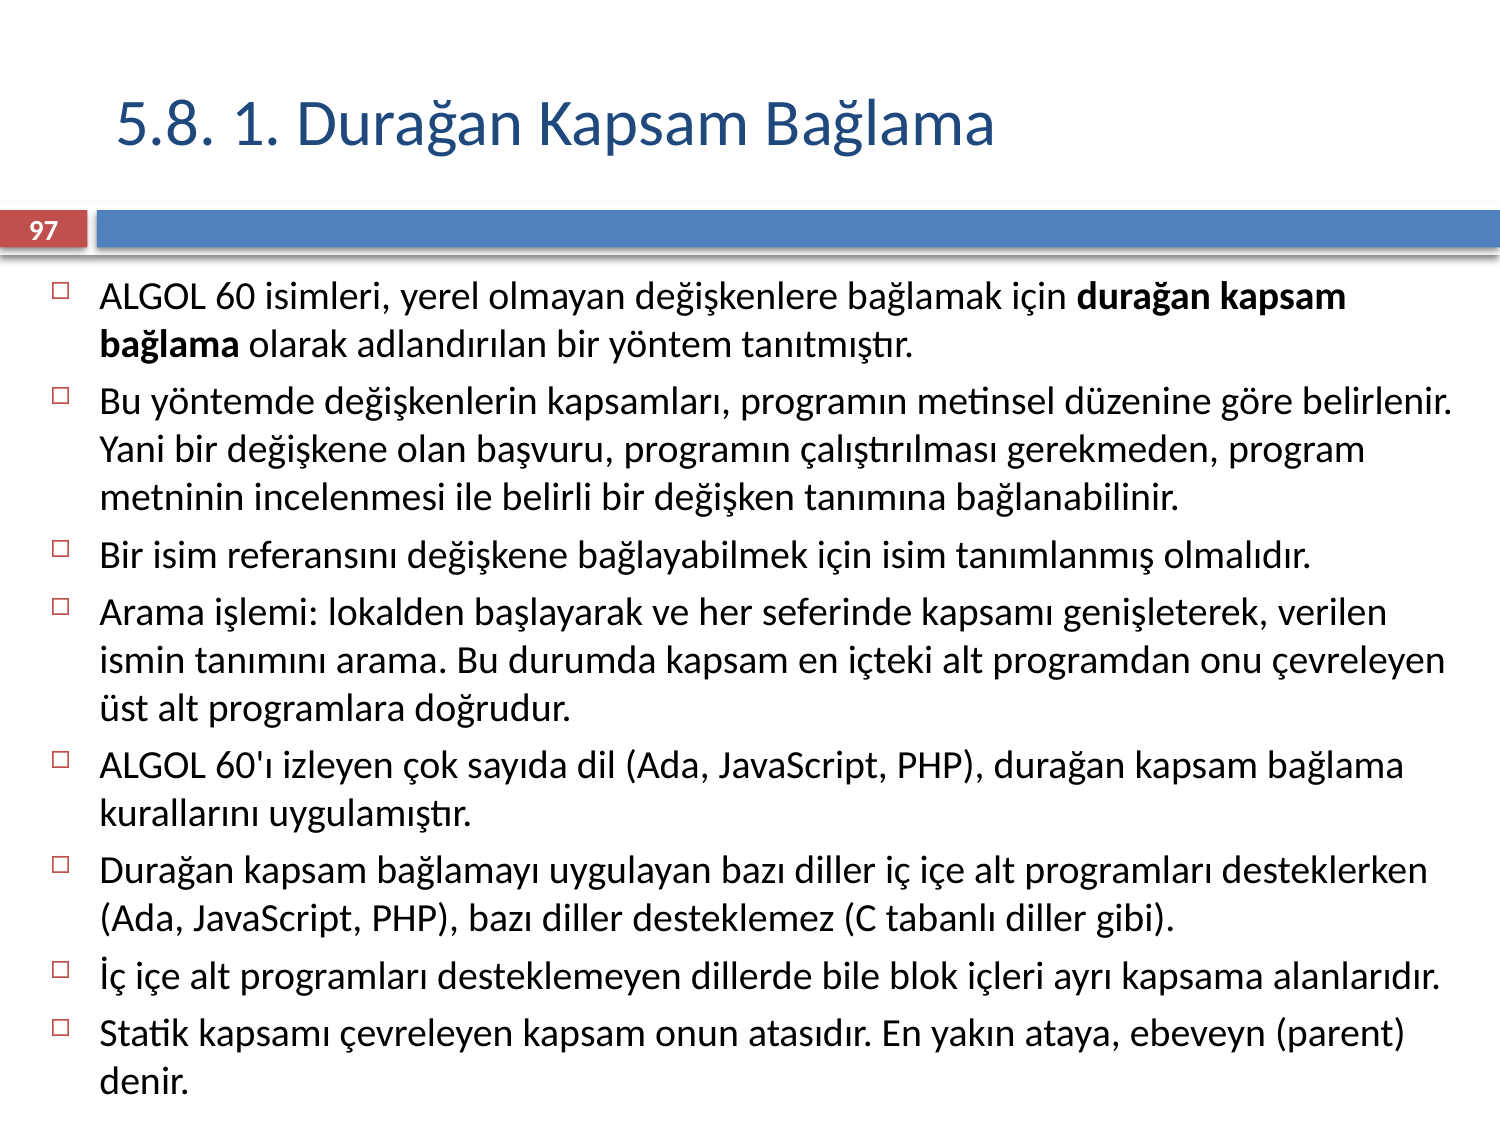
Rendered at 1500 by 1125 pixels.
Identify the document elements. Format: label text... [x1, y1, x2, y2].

title 5.8. 1. Durağan Kapsam Bağlama [100, 37, 1438, 200]
slide_number 97 [0, 208, 88, 249]
list ALGOL 60 isimleri, yerel olmayan değişkenlere bağlamak için durağan kapsam bağlama olarak adlandırılan bir yöntem tanıtmıştır. Bu yöntemde değişkenlerin kapsamları, programın metinsel düzenine göre belirlenir. Yani bir değişkene olan başvuru, programın çalıştırılması gerekmeden, program metninin incelenmesi ile belirli bir değişken tanımına bağlanabilinir. Bir isim referansını değişkene bağlayabilmek için isim tanımlanmış olmalıdır. Arama işlemi: lokalden başlayarak ve her seferinde kapsamı genişleterek, verilen ismin tanımını arama. Bu durumda kapsam en içteki alt programdan onu çevreleyen üst alt programlara doğrudur. ALGOL 60'ı izleyen çok sayıda dil (Ada, JavaScript, PHP), durağan kapsam bağlama kurallarını uygulamıştır. Durağan kapsam bağlamayı uygulayan bazı diller iç içe alt programları desteklerken (Ada, JavaScript, PHP), bazı diller desteklemez (C tabanlı diller gibi). İç içe alt programları desteklemeyen dillerde bile blok içleri ayrı kapsama alanlarıdır. Statik kapsamı çevreleyen kapsam onun atasıdır. En yakın ataya, ebeveyn (parent) denir. [35, 262, 1477, 1125]
